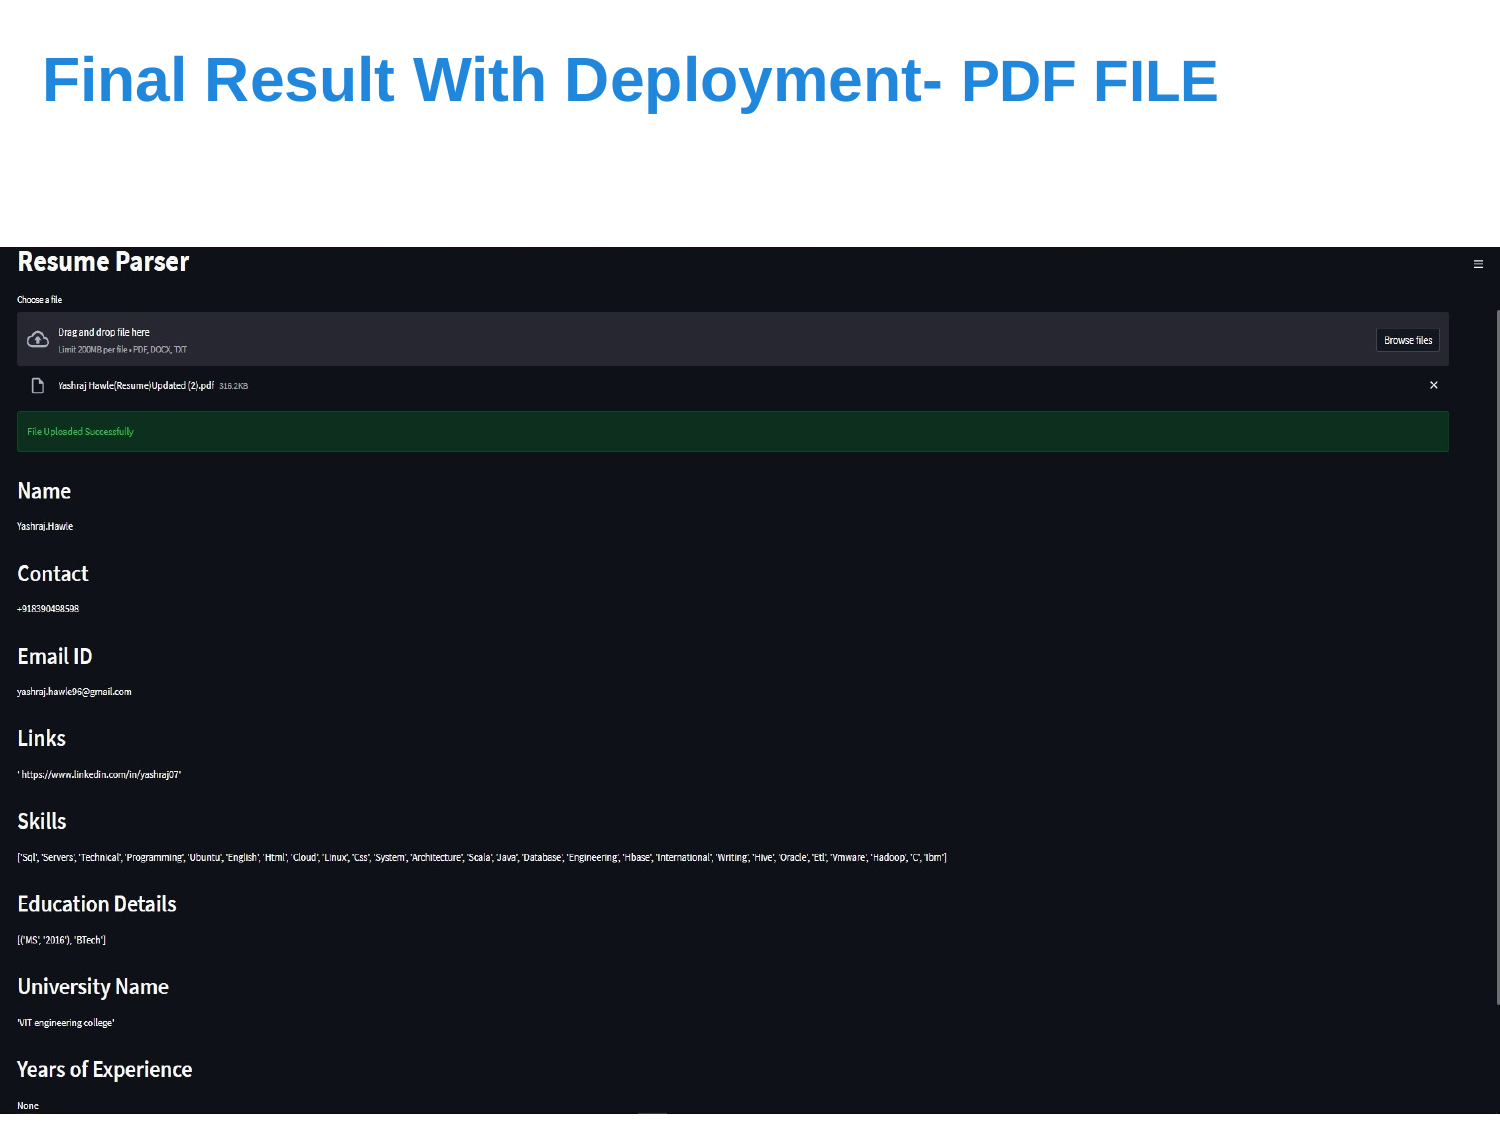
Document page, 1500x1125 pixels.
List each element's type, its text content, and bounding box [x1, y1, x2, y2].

text_box Final Result With Deployment- PDF FILE [27, 24, 1247, 130]
picture [0, 246, 1500, 1114]
